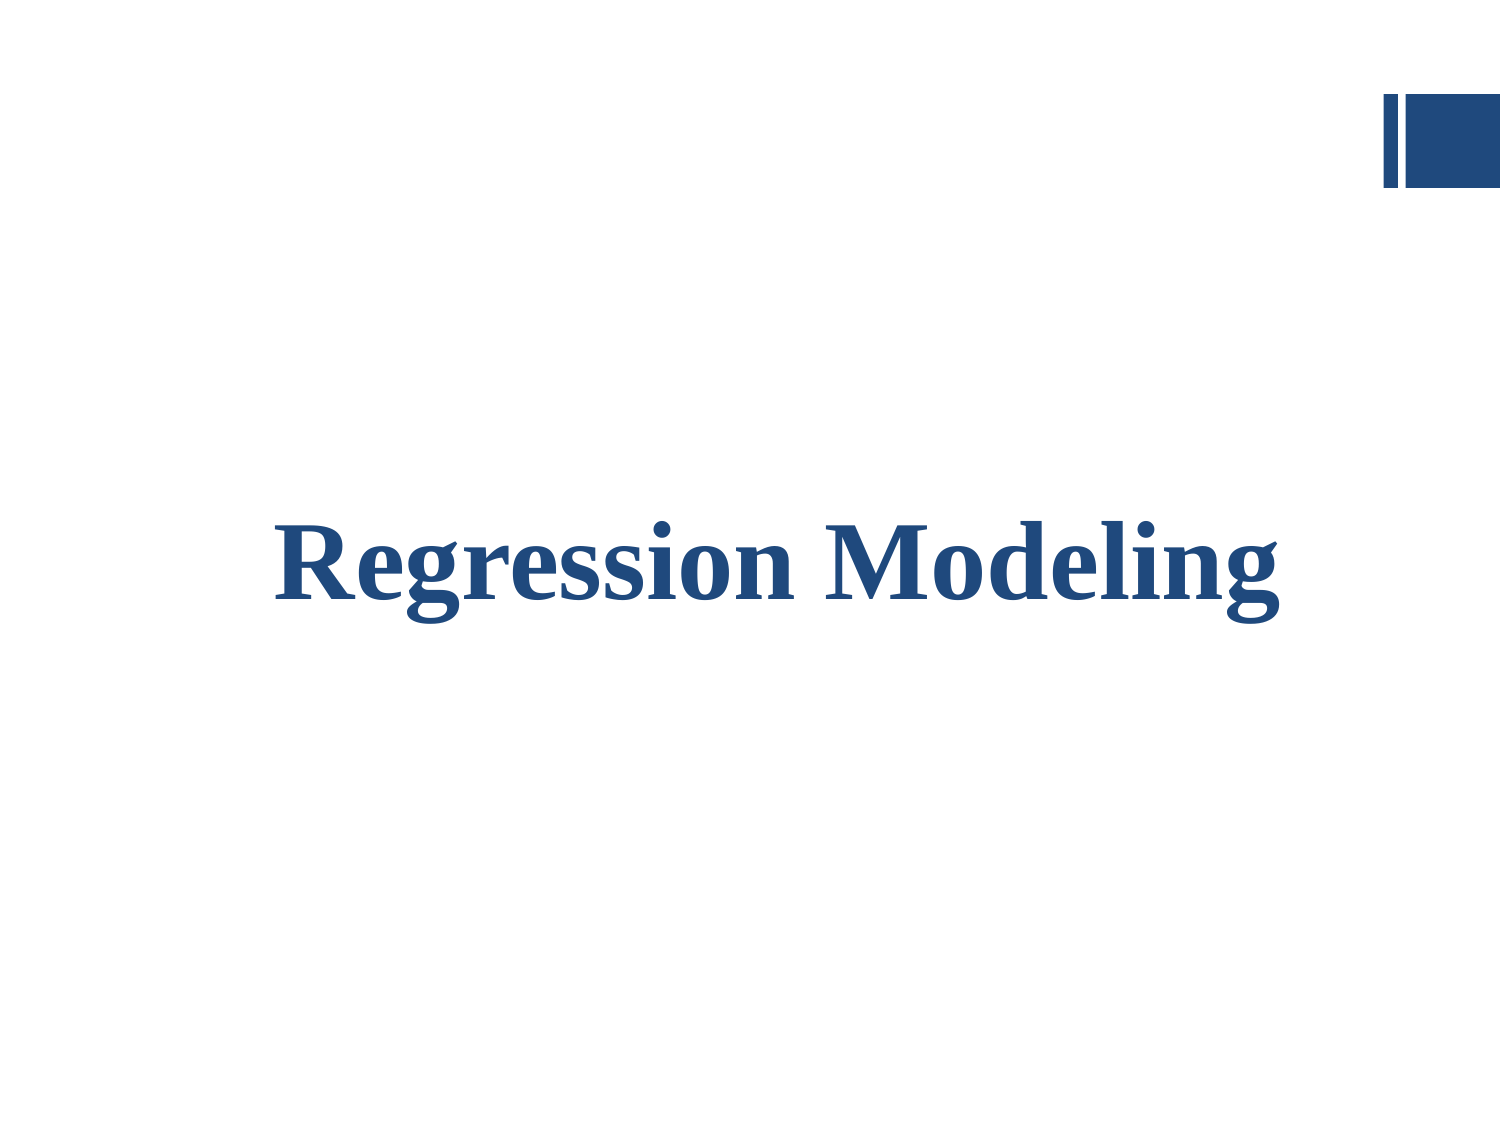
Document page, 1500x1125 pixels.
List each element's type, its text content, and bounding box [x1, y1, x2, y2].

text_box Regression Modeling [258, 479, 1297, 630]
